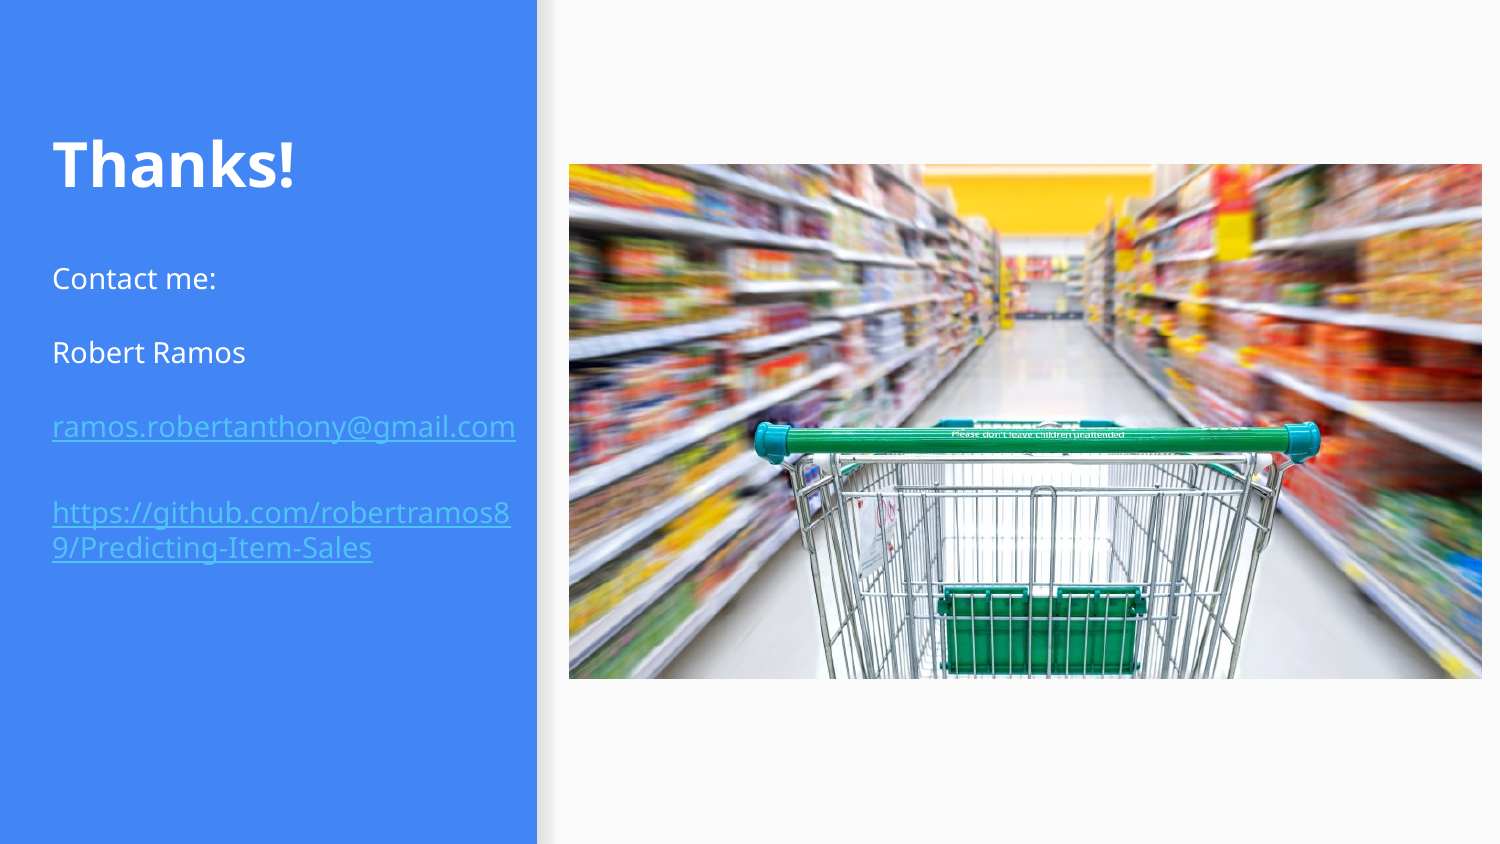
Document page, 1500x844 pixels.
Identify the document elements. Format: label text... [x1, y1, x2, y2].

picture [568, 164, 1483, 679]
list Contact me: Robert Ramos ramos.robertanthony@gmail.com https://github.com/robertramos89/Predicting-Item-Sales [37, 240, 538, 760]
title Thanks! [37, 58, 498, 216]
